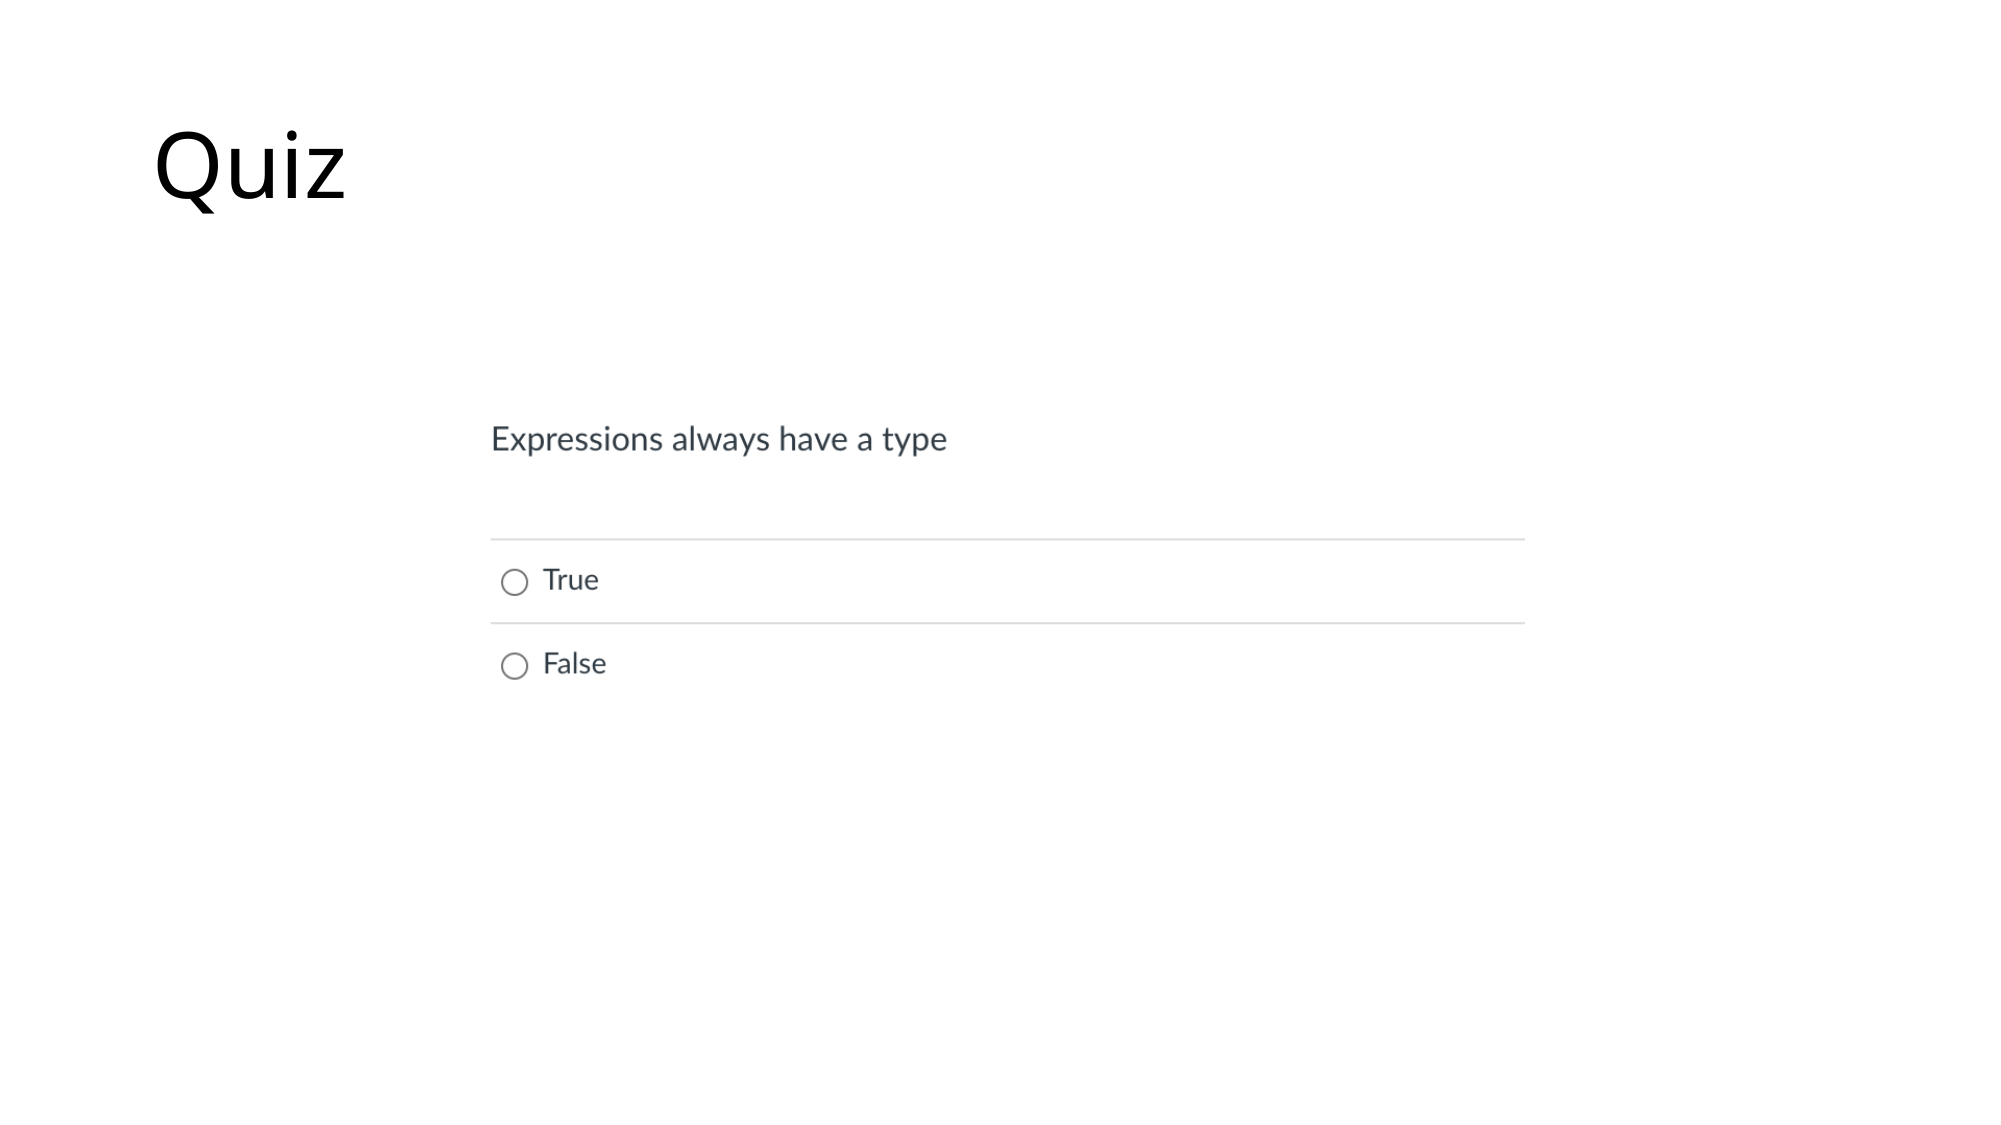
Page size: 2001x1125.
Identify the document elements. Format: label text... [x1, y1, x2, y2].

title Quiz [137, 59, 1863, 278]
picture [474, 395, 1525, 730]
